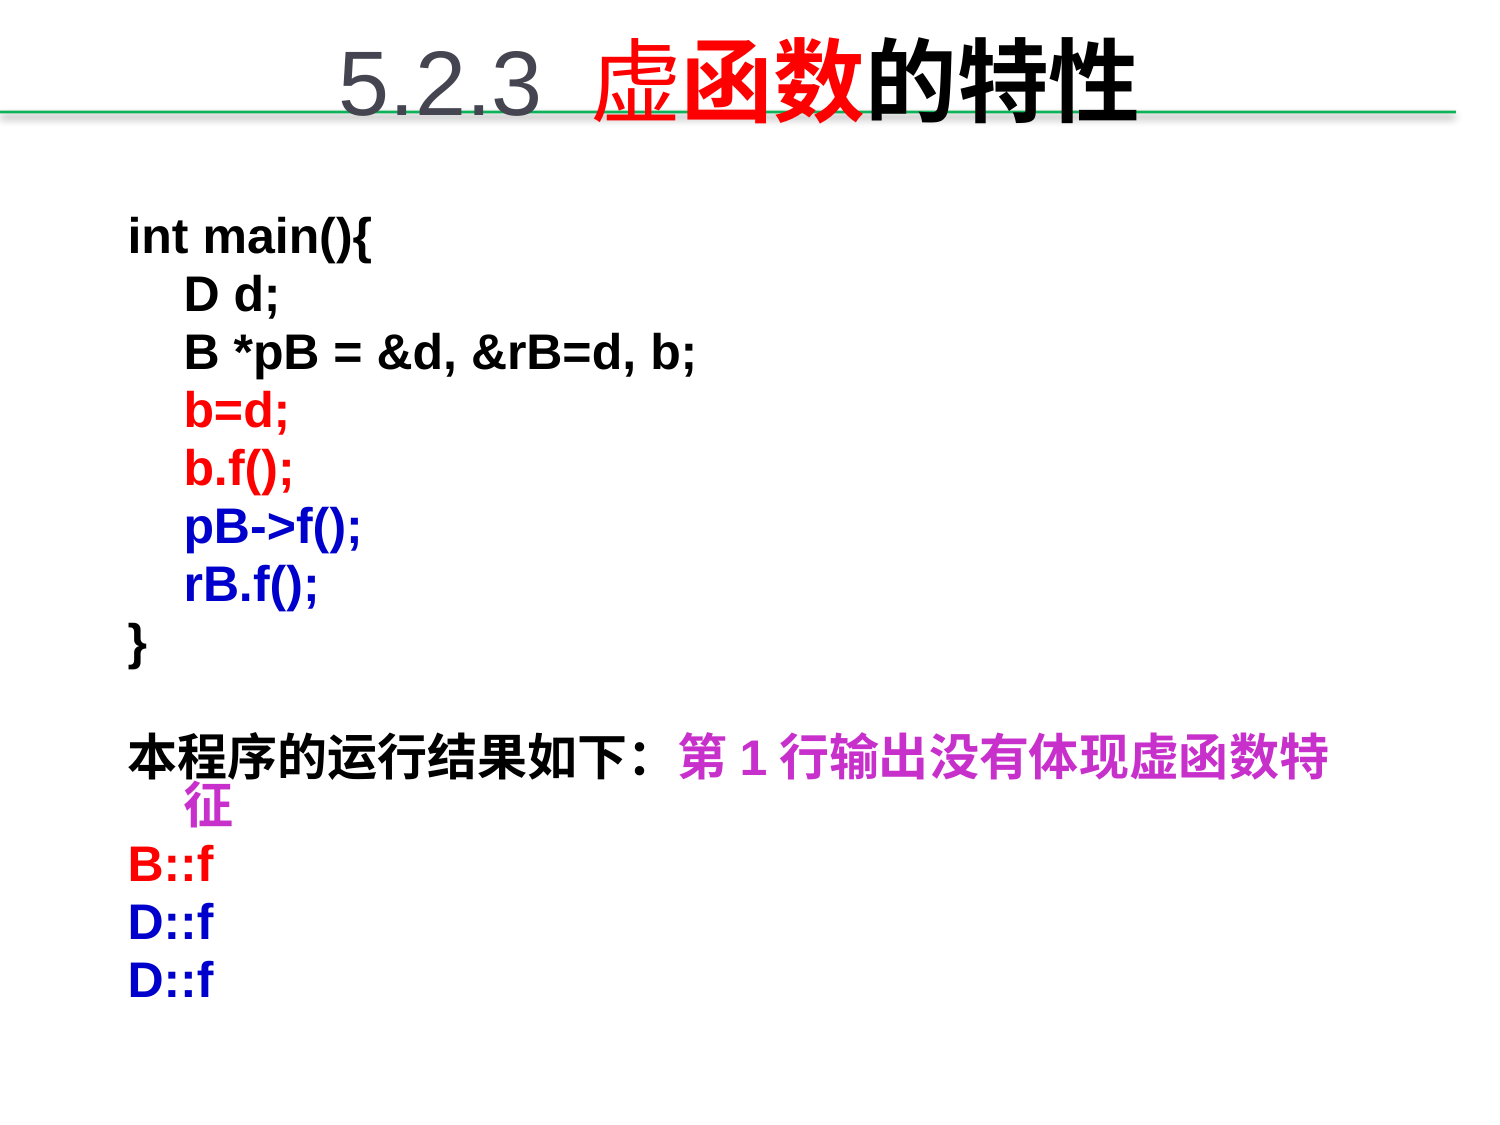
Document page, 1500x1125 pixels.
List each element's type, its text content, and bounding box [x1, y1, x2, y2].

list int main(){ D d; B *pB = &d, &rB=d, b; b=d; b.f(); pB->f(); rB.f(); } 本程序的运行结果如下：第1行输出没有体现虚函数特征 B::f D::f D::f [112, 207, 1388, 1001]
title 5.2.3 虚函数的特性 [74, 11, 1426, 146]
